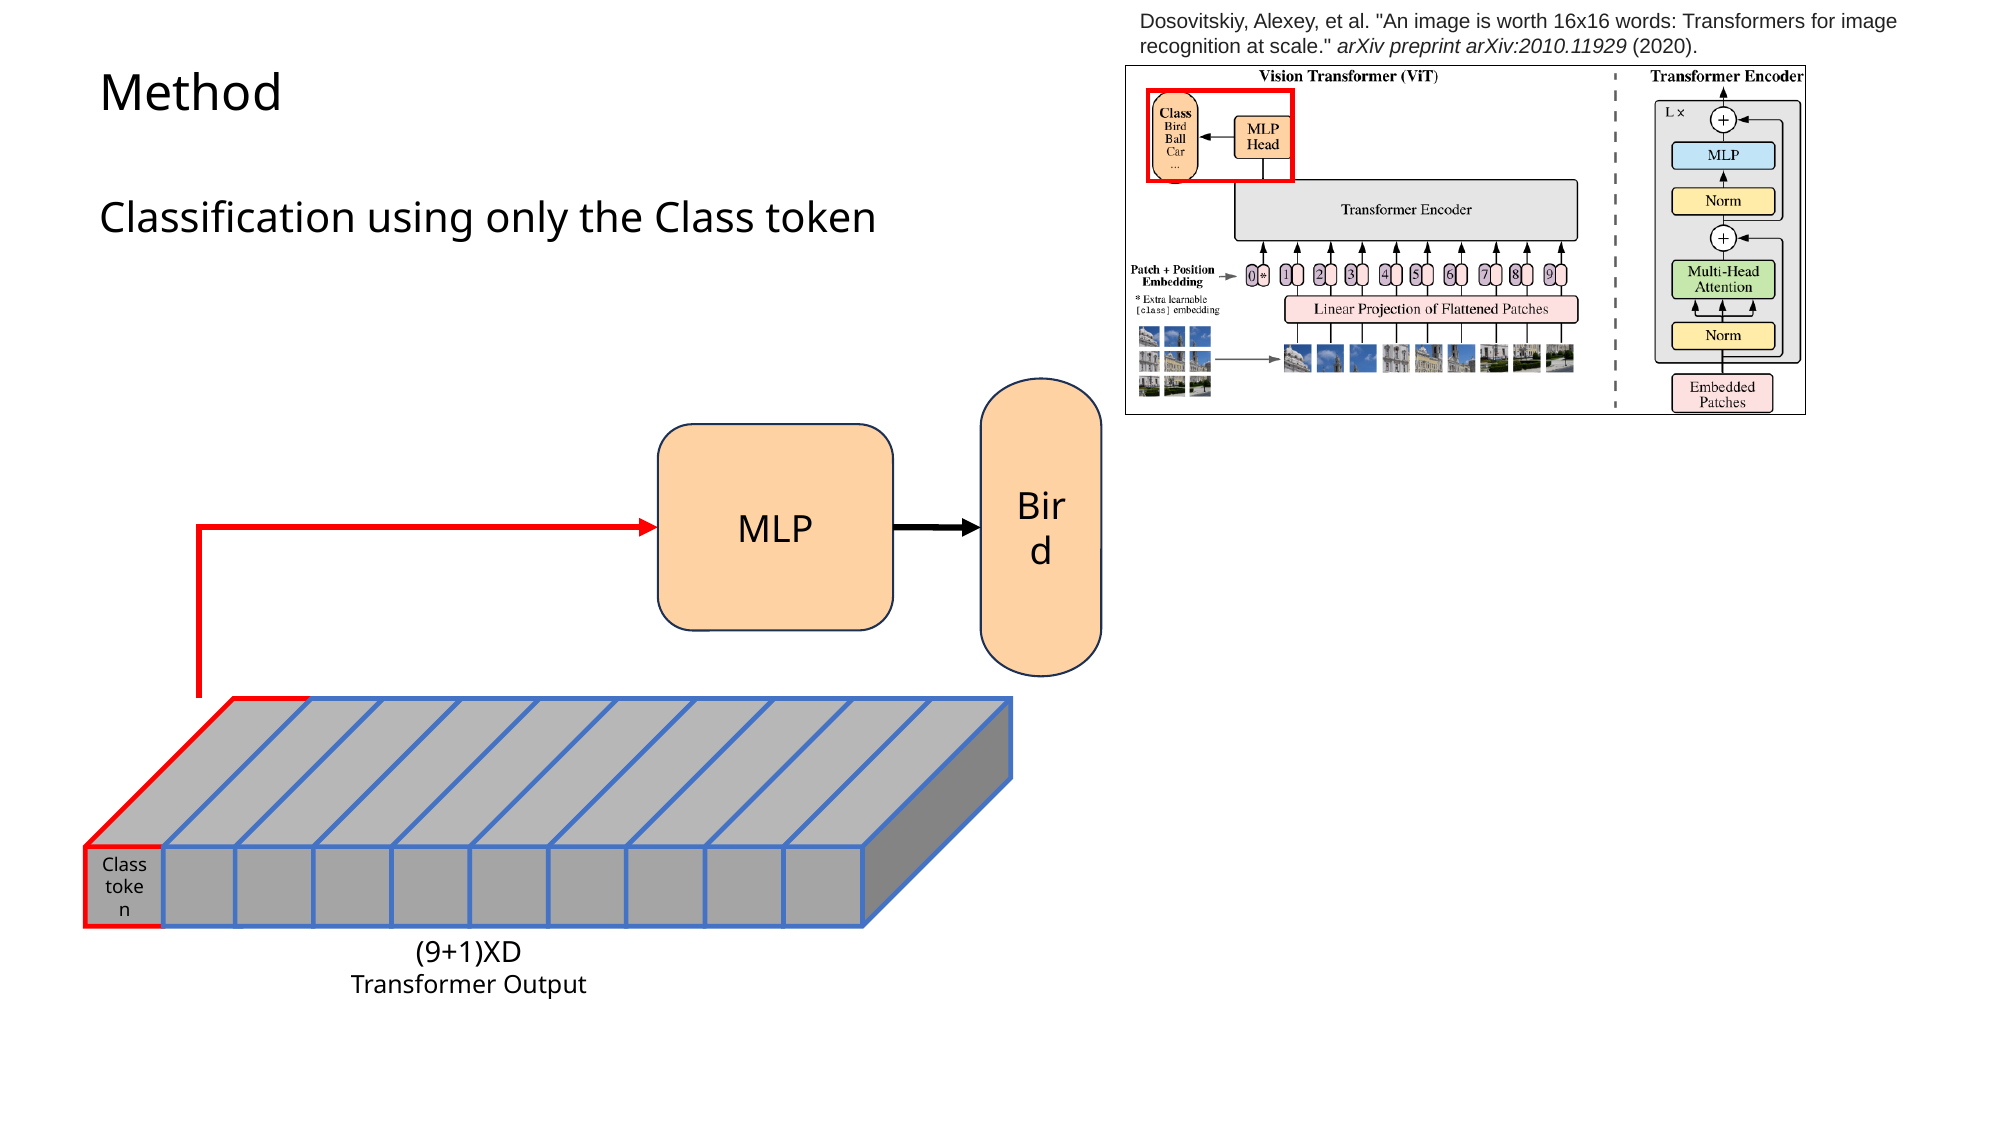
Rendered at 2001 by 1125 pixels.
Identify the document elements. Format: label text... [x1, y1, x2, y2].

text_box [379, 420, 551, 806]
text_box Method [84, 53, 672, 128]
text_box Dosovitskiy, Alexey, et al. "An image is worth 16x16 words: Transformers for image recognition at scale." arXiv preprint arXiv:2010.11929 (2020). [1125, 0, 1997, 65]
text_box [85, 698, 1011, 1007]
picture [1124, 65, 1806, 415]
text_box MLP [656, 423, 895, 632]
text_box Classification using only the Class token [84, 183, 1100, 249]
text_box Bird [979, 377, 1103, 678]
